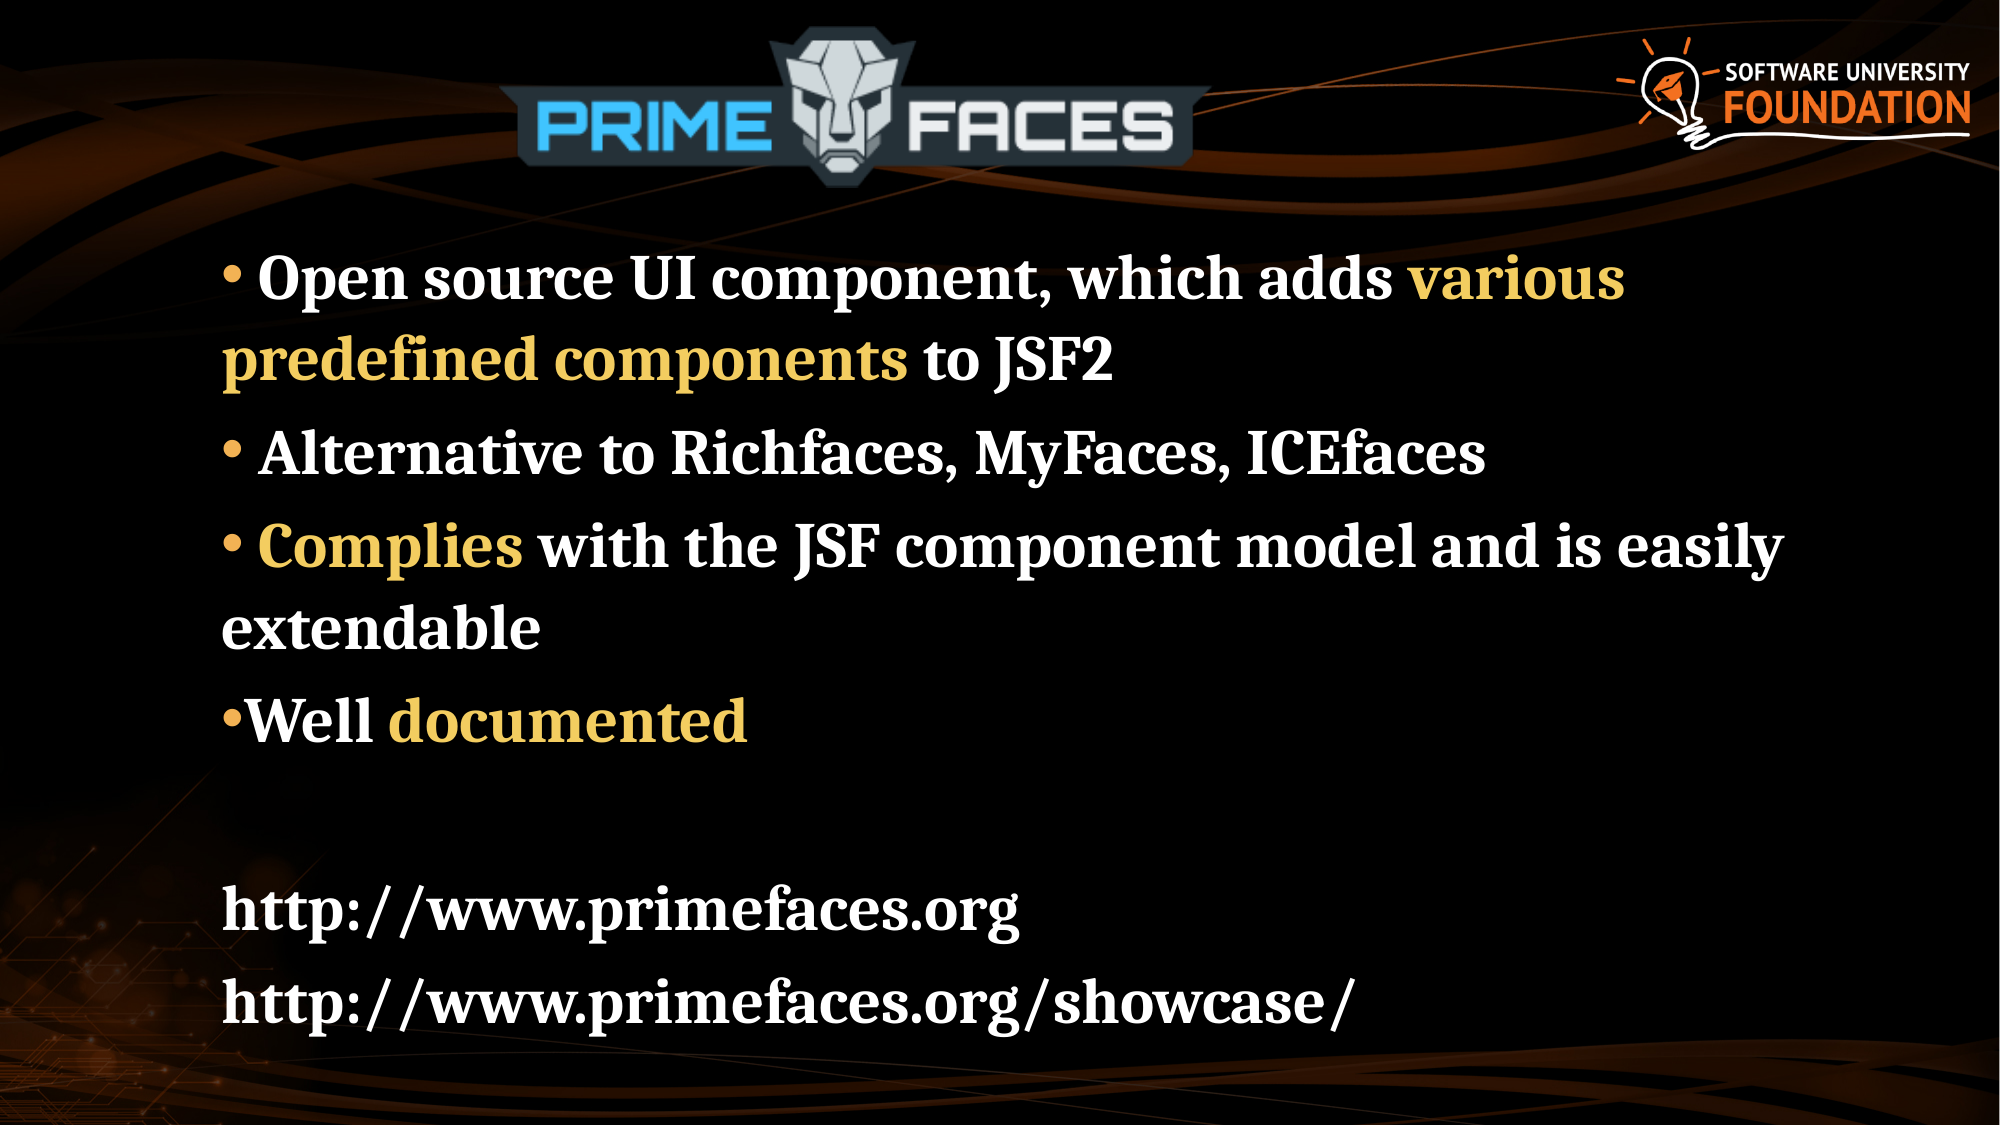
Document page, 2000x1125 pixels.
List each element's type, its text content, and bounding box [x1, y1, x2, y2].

list Open source UI component, which adds various predefined components to JSF2 Alternative to Richfaces, MyFaces, ICEfaces Complies with the JSF component model and is easily extendable Well documented http://www.primefaces.org http://www.primefaces.org/showcase/ [124, 224, 1888, 1059]
text_box [980, 486, 1015, 639]
picture [0, 0, 2000, 1125]
